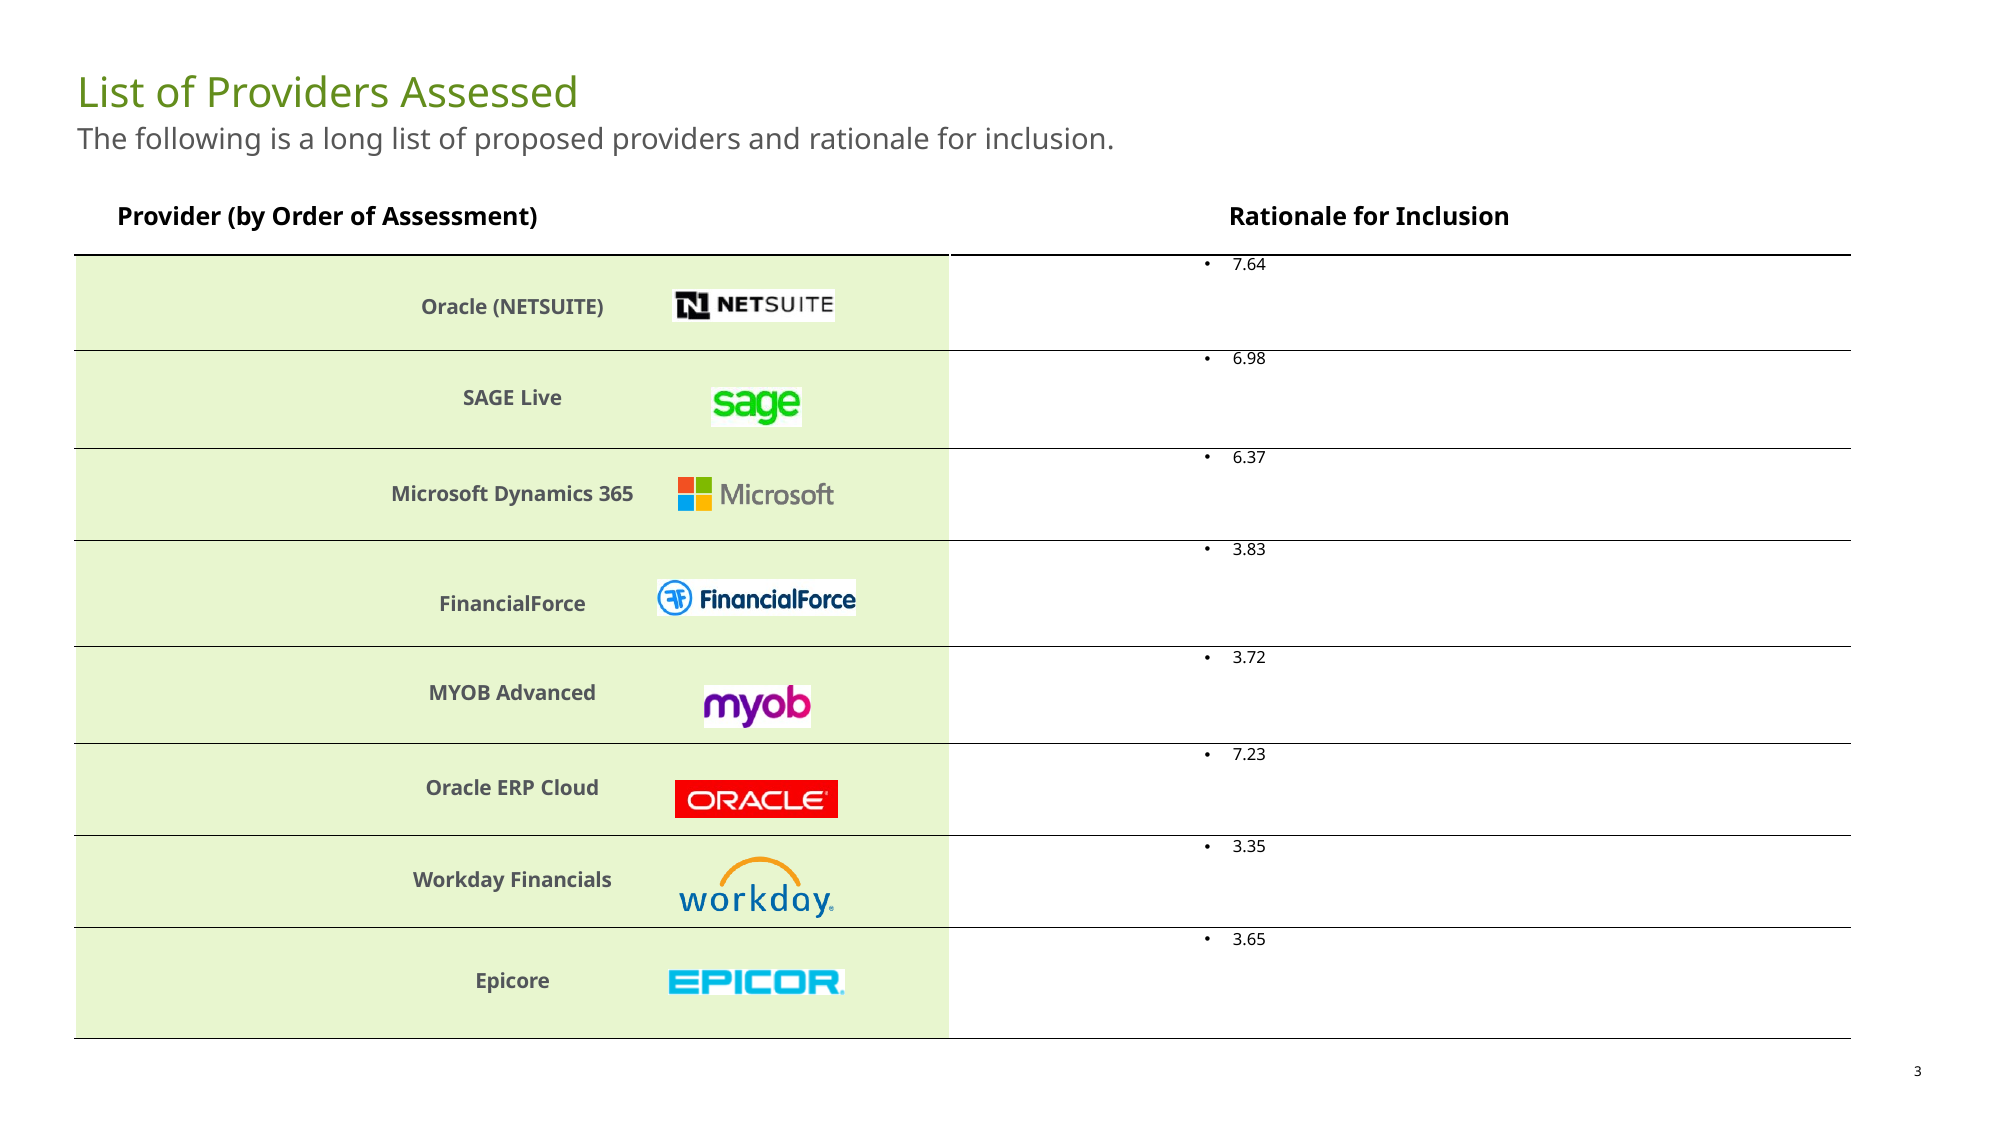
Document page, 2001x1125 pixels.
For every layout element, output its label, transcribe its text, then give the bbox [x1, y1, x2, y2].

table_cell 3.83 [951, 541, 1849, 646]
picture [679, 855, 834, 919]
picture [675, 780, 838, 818]
table_cell 6.37 [951, 449, 1849, 540]
picture [668, 969, 845, 995]
picture [704, 685, 811, 728]
table_cell SAGE Live [76, 351, 949, 448]
table_cell 6.98 [951, 351, 1849, 448]
table_cell Workday Financials [76, 836, 949, 927]
text_box 3 [1912, 1060, 1925, 1079]
table_cell 3.65 [951, 928, 1849, 1038]
picture [678, 477, 834, 511]
table_header Rationale for Inclusion [1087, 178, 1849, 254]
title List of Providers Assessed The following is a long list of proposed providers and rationale for inclusion. [75, 56, 1193, 176]
picture [672, 289, 835, 323]
table_cell Oracle ERP Cloud [76, 744, 949, 835]
table_cell 7.23 [951, 744, 1849, 835]
table_cell FinancialForce [76, 541, 949, 646]
table_cell 3.72 [951, 647, 1849, 743]
picture [657, 579, 856, 617]
table_cell 7.64 [951, 256, 1849, 350]
table_cell MYOB Advanced [76, 647, 949, 743]
table_cell 3.35 [951, 836, 1849, 927]
table_cell Oracle (NETSUITE) [76, 256, 949, 350]
table_cell Microsoft Dynamics 365 [76, 449, 949, 540]
table_header Provider (by Order of Assessment) [76, 178, 1087, 254]
picture [711, 387, 802, 427]
table_cell Epicore [76, 928, 949, 1038]
